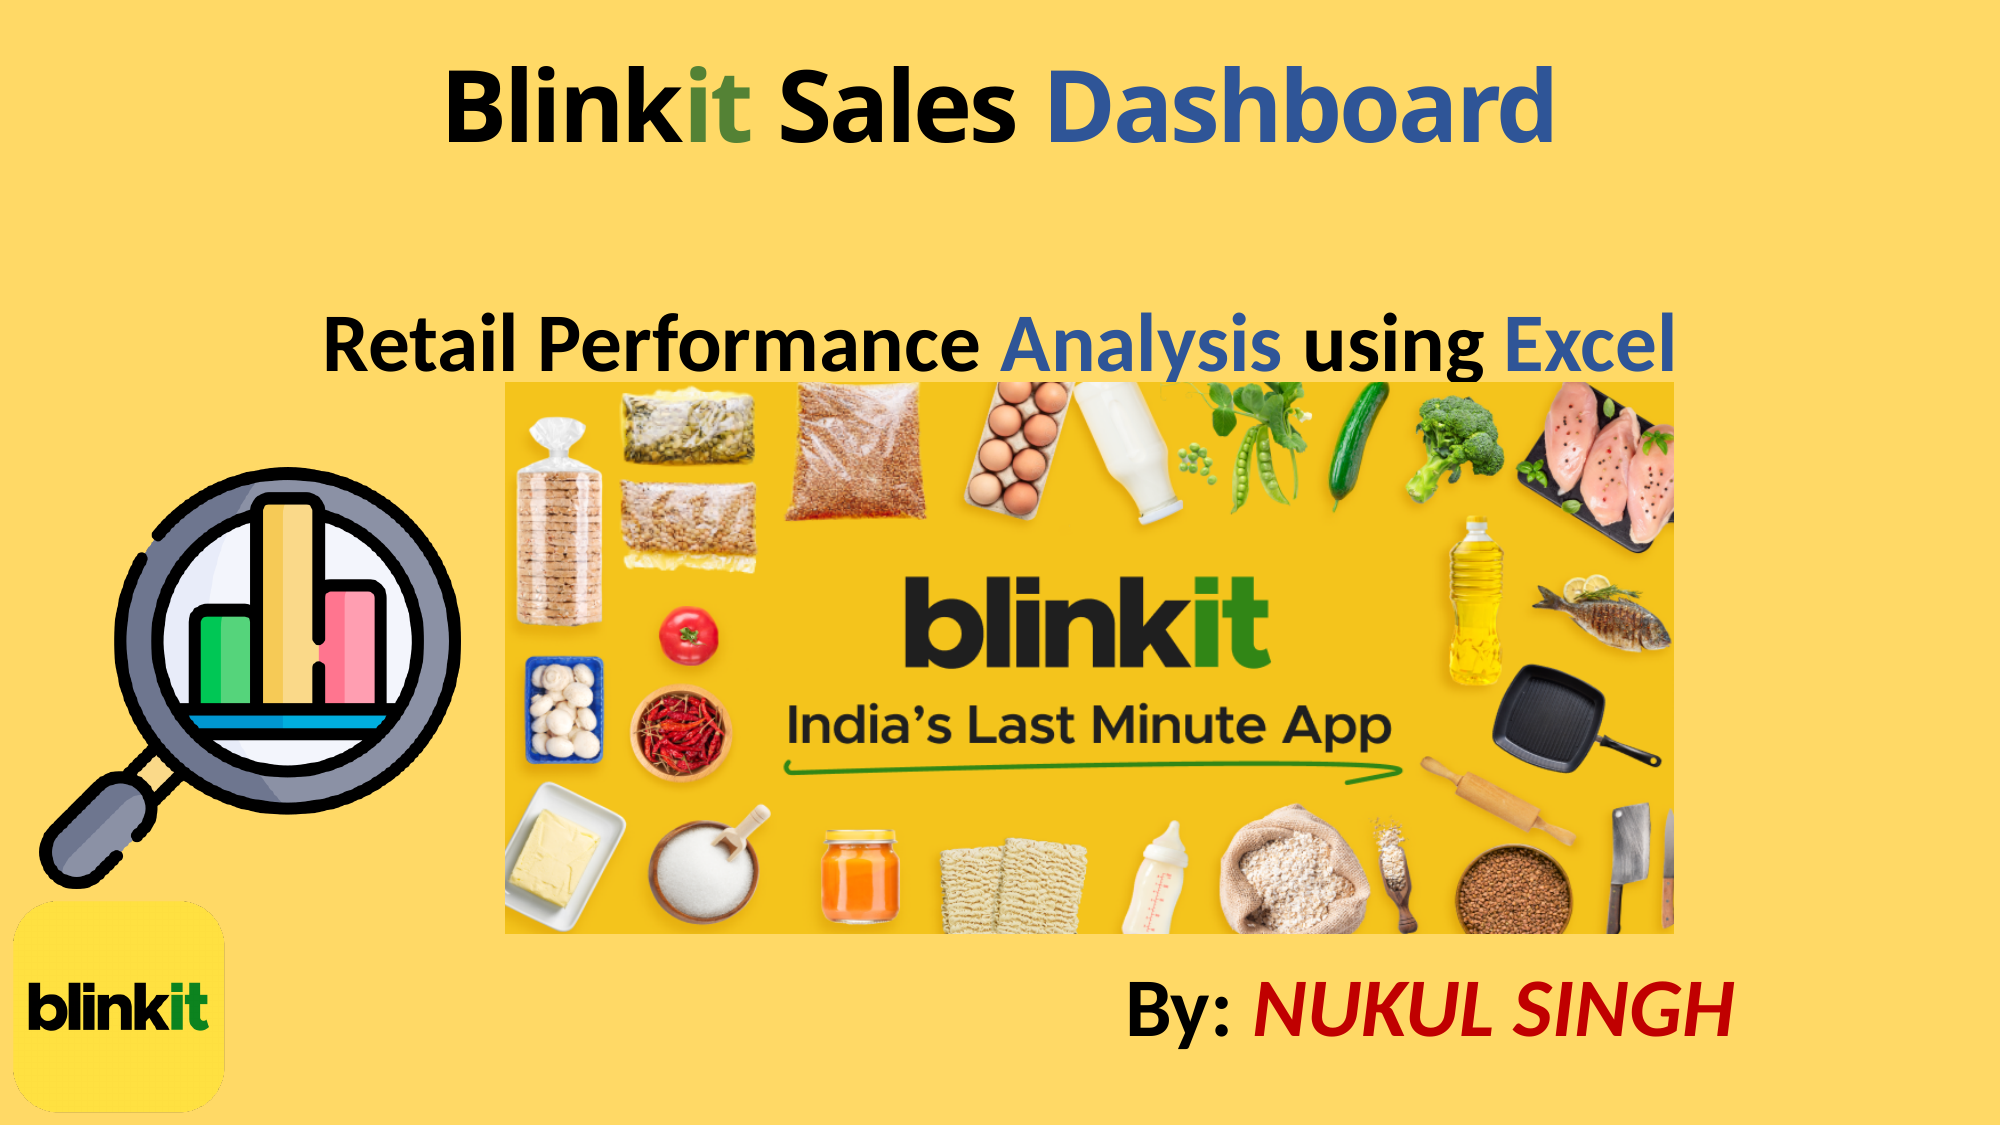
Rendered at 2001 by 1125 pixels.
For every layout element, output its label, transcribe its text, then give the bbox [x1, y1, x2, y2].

picture [0, 467, 461, 1125]
subtitle Retail Performance Analysis using Excel By: NUKUL SINGH [249, 171, 1750, 1095]
title Blinkit Sales Dashboard [0, 0, 2000, 172]
picture [505, 382, 1674, 934]
